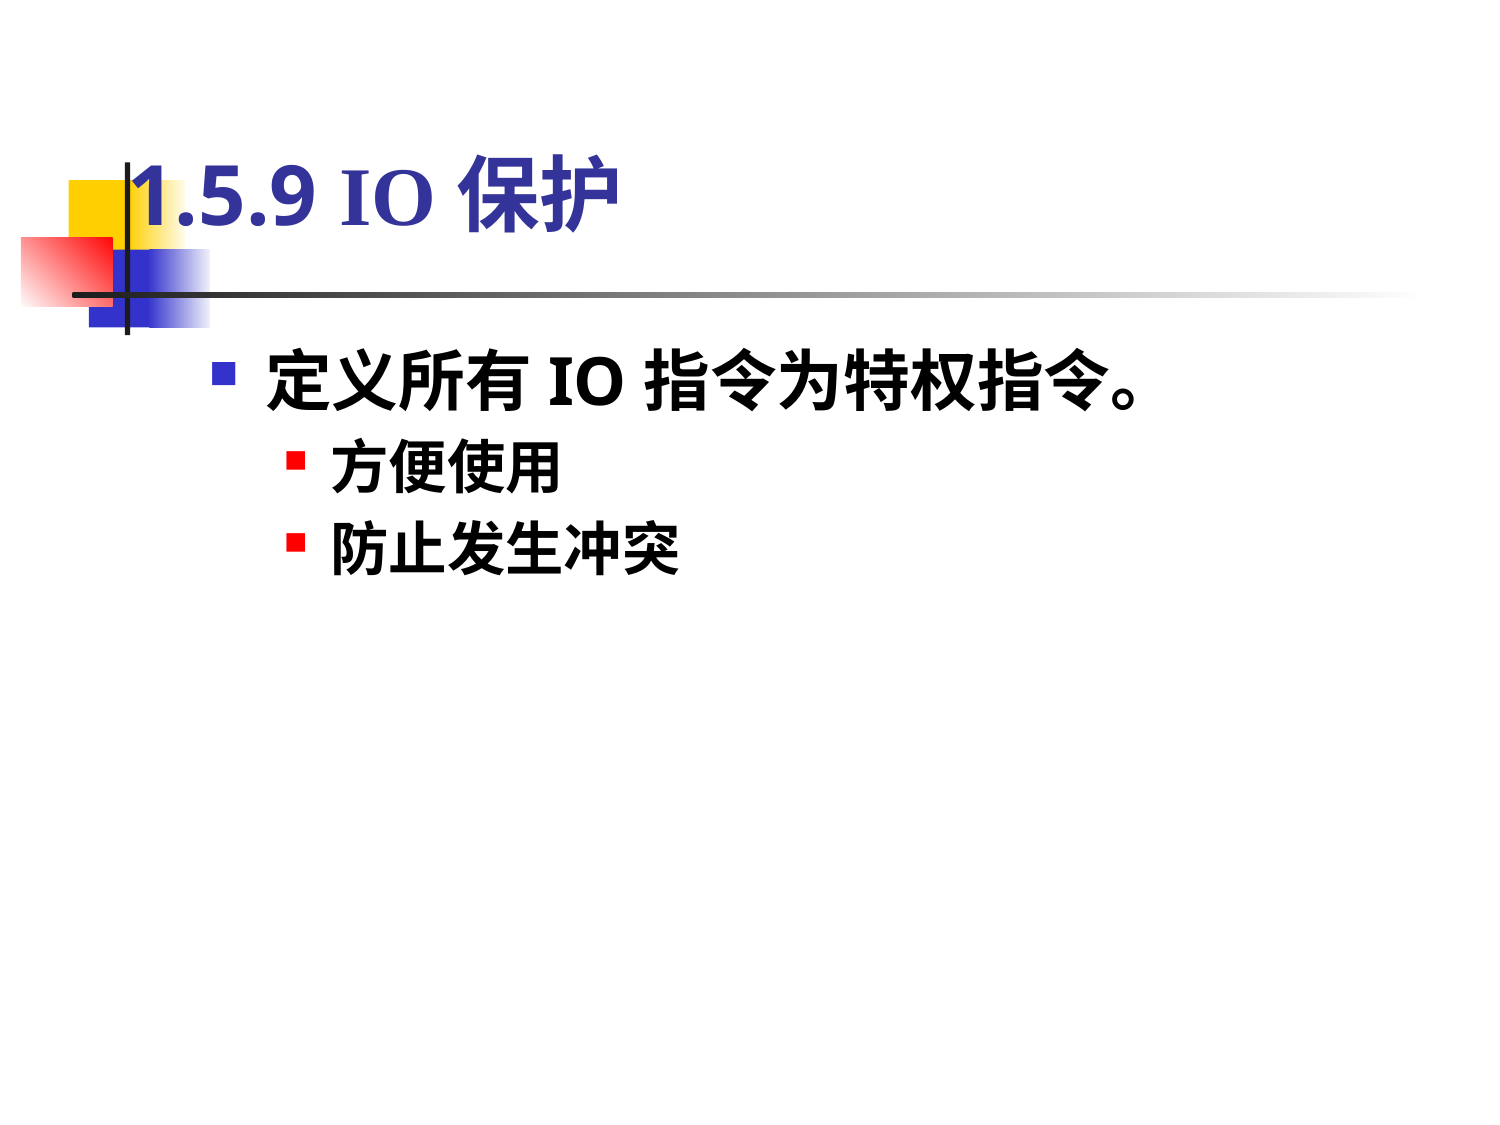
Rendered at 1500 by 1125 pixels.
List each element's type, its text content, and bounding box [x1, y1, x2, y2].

list 定义所有IO指令为特权指令。 方便使用 防止发生冲突 [193, 330, 1470, 1007]
title 1.5.9 IO保护 [112, 62, 1388, 251]
